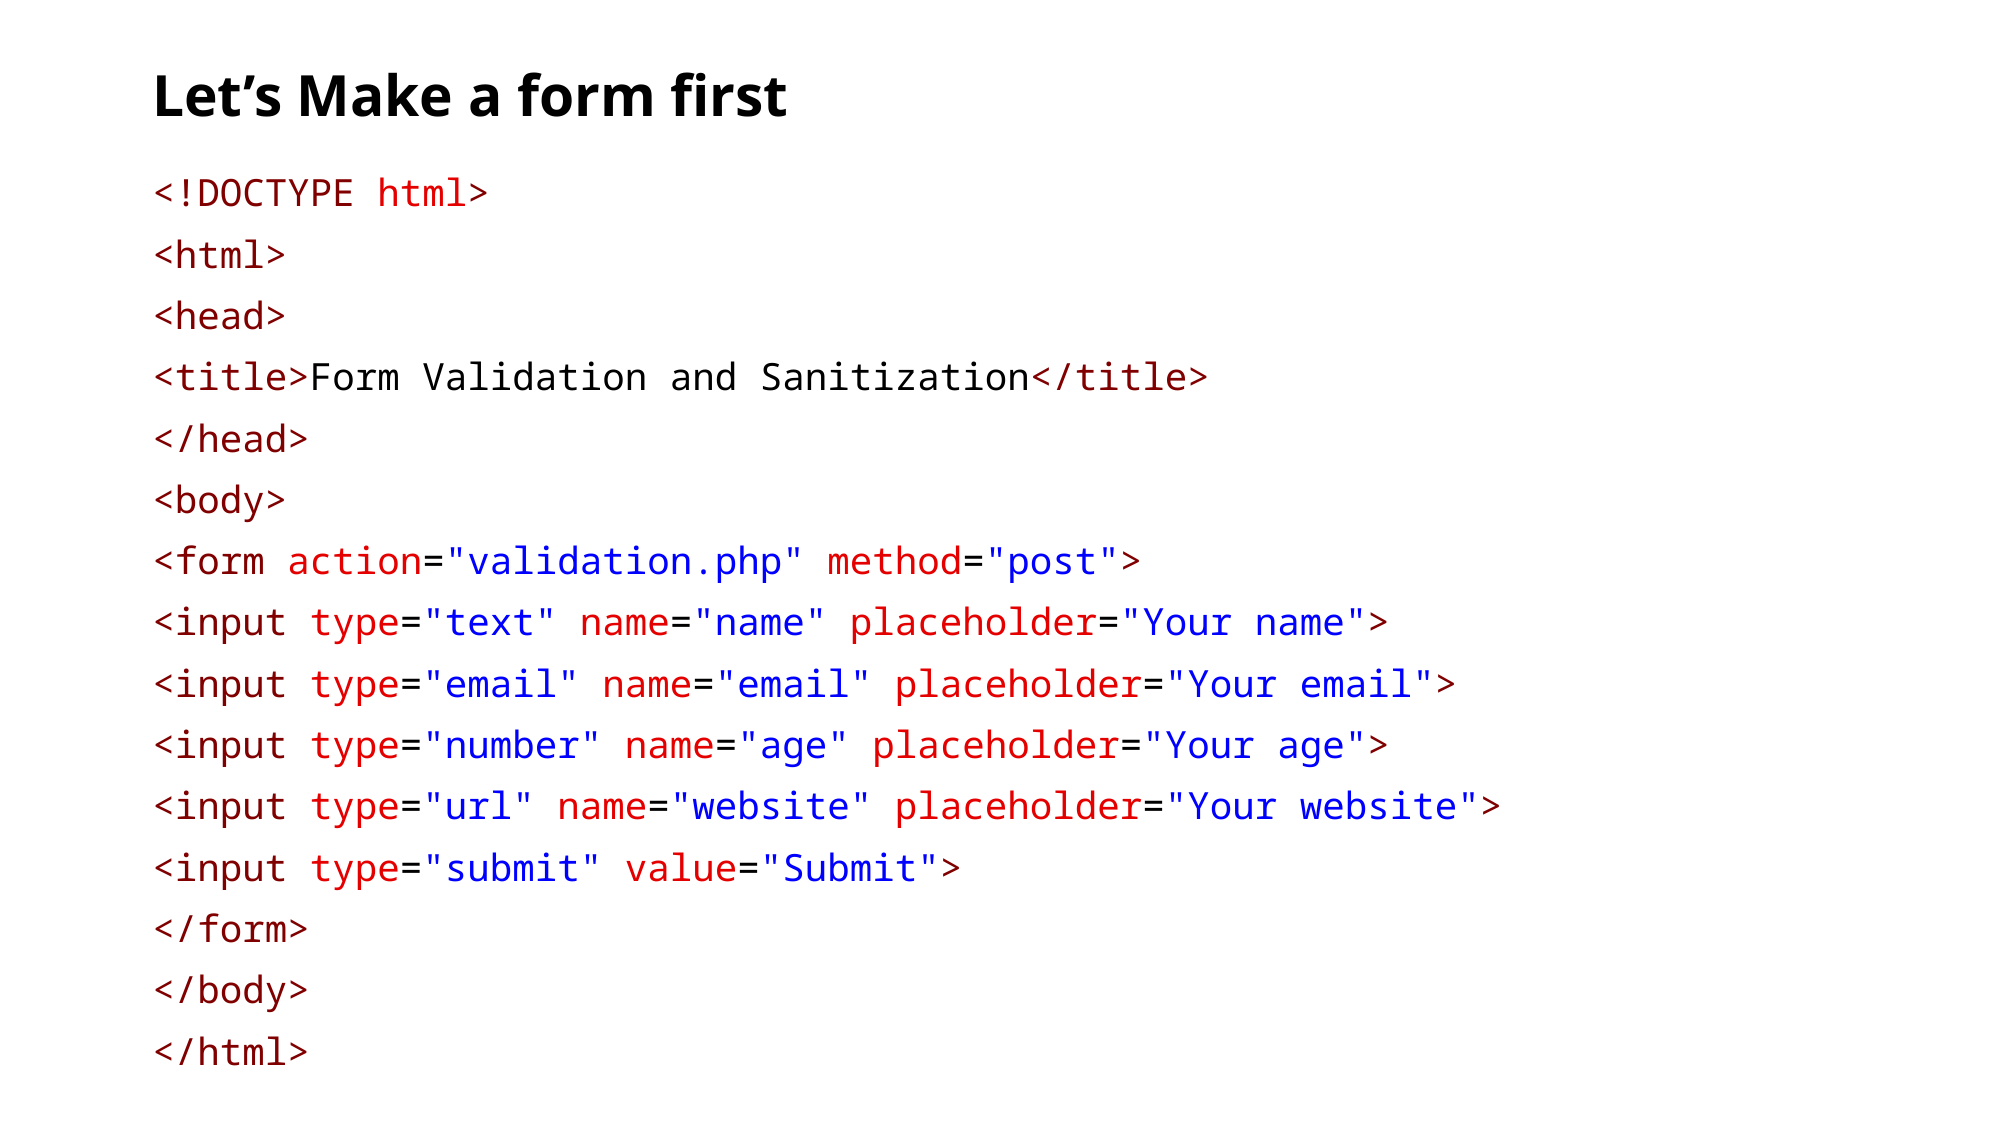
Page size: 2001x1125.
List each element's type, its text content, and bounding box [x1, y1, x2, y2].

title Let’s Make a form first [137, 59, 1863, 137]
list <!DOCTYPE html> <html> <head> <title>Form Validation and Sanitization</title> </head> <body> <form action="validation.php" method="post"> <input type="text" name="name" placeholder="Your name"> <input type="email" name="email" placeholder="Your email"> <input type="number" name="age" placeholder="Your age"> <input type="url" name="website" placeholder="Your website"> <input type="submit" value="Submit"> </form> </body> </html> [137, 166, 1863, 881]
